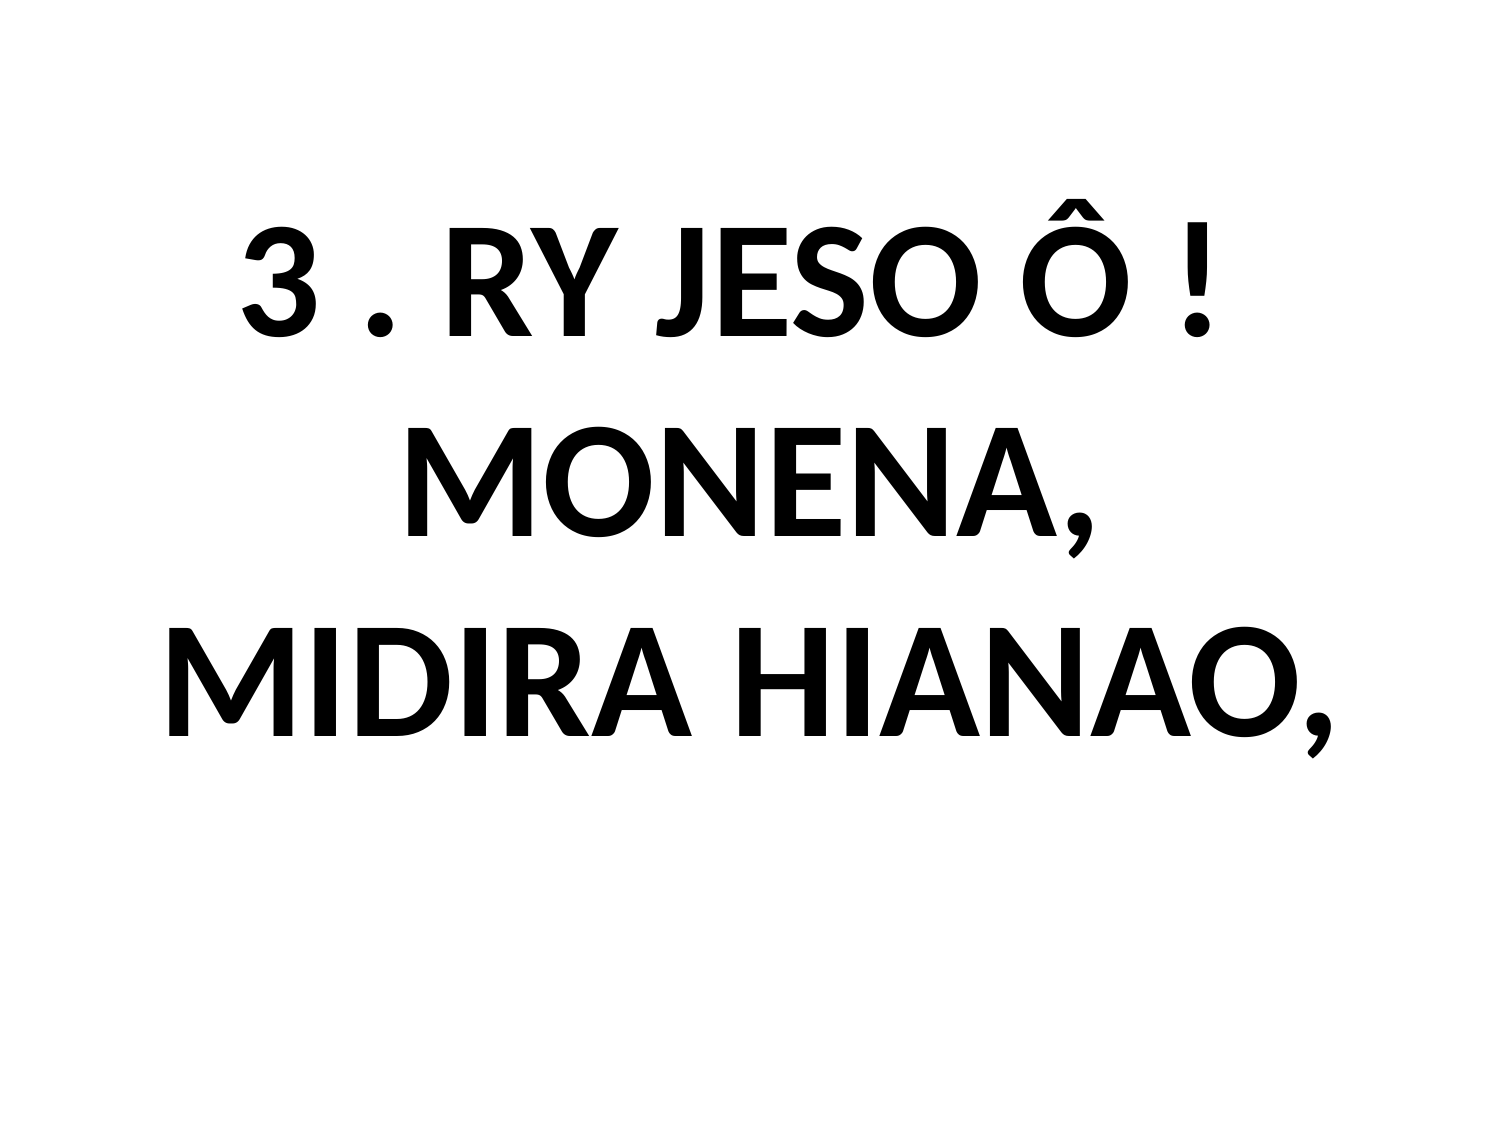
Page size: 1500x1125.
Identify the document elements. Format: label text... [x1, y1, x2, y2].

title 3 . RY JESO Ô ! MONENA, MIDIRA HIANAO, [112, 349, 1388, 591]
